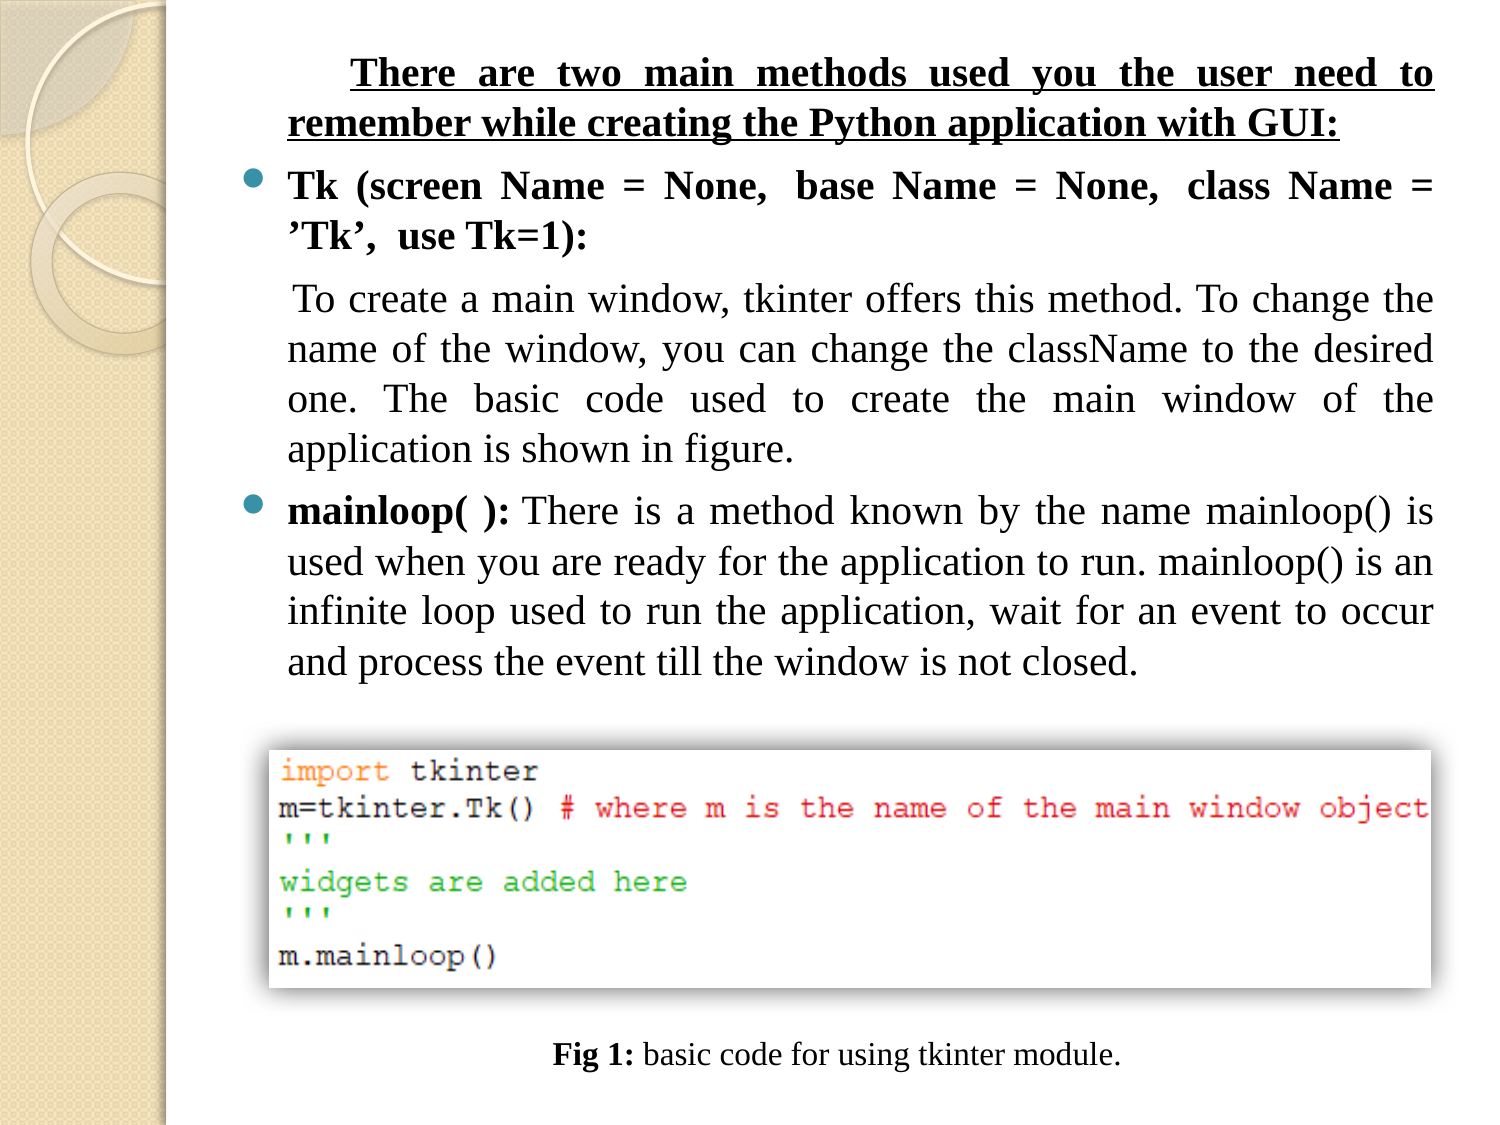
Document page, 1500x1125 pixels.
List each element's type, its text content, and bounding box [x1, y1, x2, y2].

text_box Fig 1: basic code for using tkinter module. [262, 1024, 1413, 1080]
picture [268, 750, 1432, 989]
list There are two main methods used you the user need to remember while creating the Python application with GUI: Tk (screen Name = None, base Name = None, class Name = ’Tk’, use Tk=1): To create a main window, tkinter offers this method. To change the name of the window, you can change the className to the desired one. The basic code used to create the main window of the application is shown in figure. mainloop( ): There is a method known by the name mainloop() is used when you are ready for the application to run. mainloop() is an infinite loop used to run the application, wait for an event to occur and process the event till the window is not closed. [212, 37, 1450, 725]
